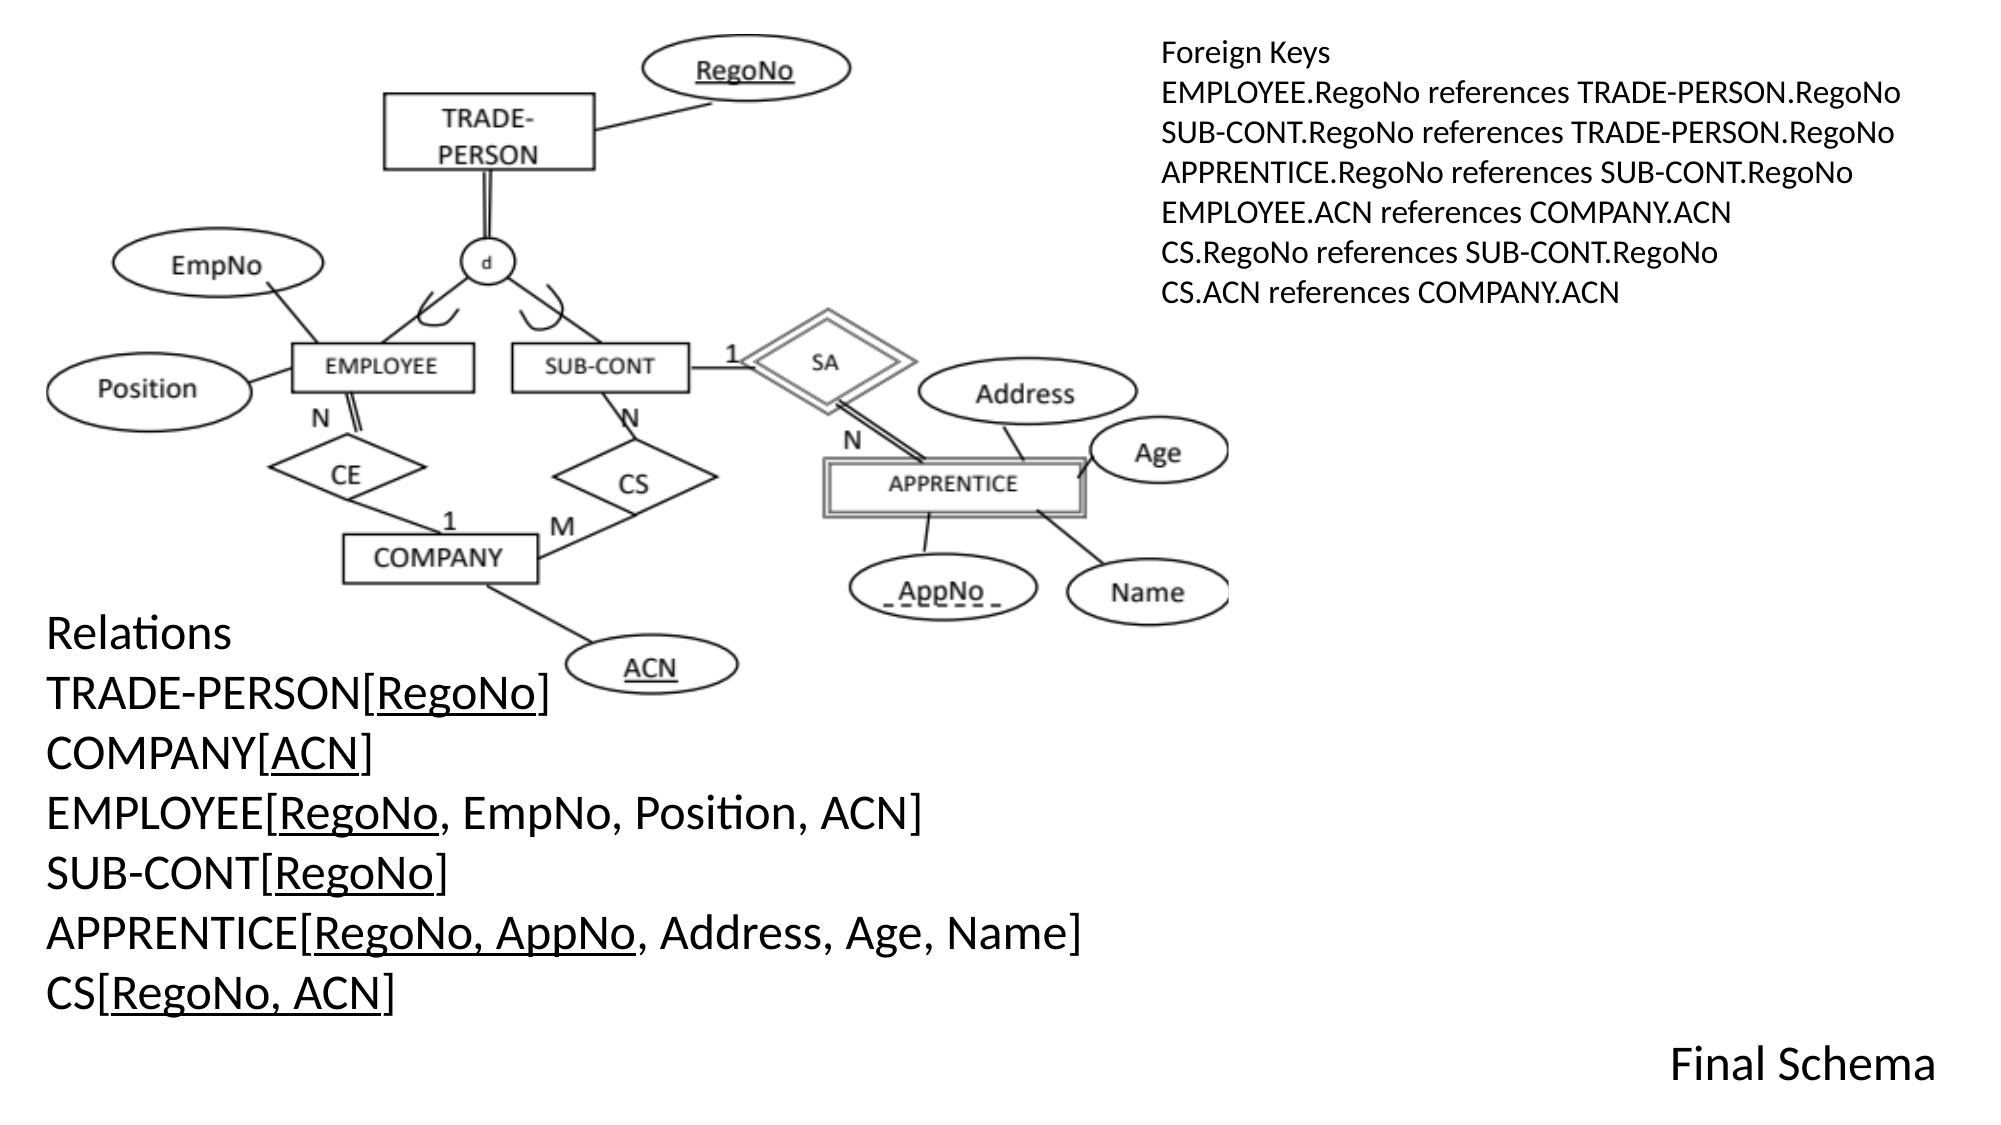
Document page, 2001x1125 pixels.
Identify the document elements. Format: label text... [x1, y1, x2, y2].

text_box Foreign Keys EMPLOYEE.RegoNo references TRADE-PERSON.RegoNo SUB-CONT.RegoNo references TRADE-PERSON.RegoNo APPRENTICE.RegoNo references SUB-CONT.RegoNo EMPLOYEE.ACN references COMPANY.ACN CS.RegoNo references SUB-CONT.RegoNo CS.ACN references COMPANY.ACN [1146, 23, 1931, 318]
picture [46, 34, 1229, 701]
text_box Final Schema [1655, 1023, 1989, 1098]
text_box Relations TRADE-PERSON[RegoNo] COMPANY[ACN] EMPLOYEE[RegoNo, EmpNo, Position, ACN] SUB-CONT[RegoNo] APPRENTICE[RegoNo, AppNo, Address, Age, Name] CS[RegoNo, ACN] [31, 591, 1229, 1027]
